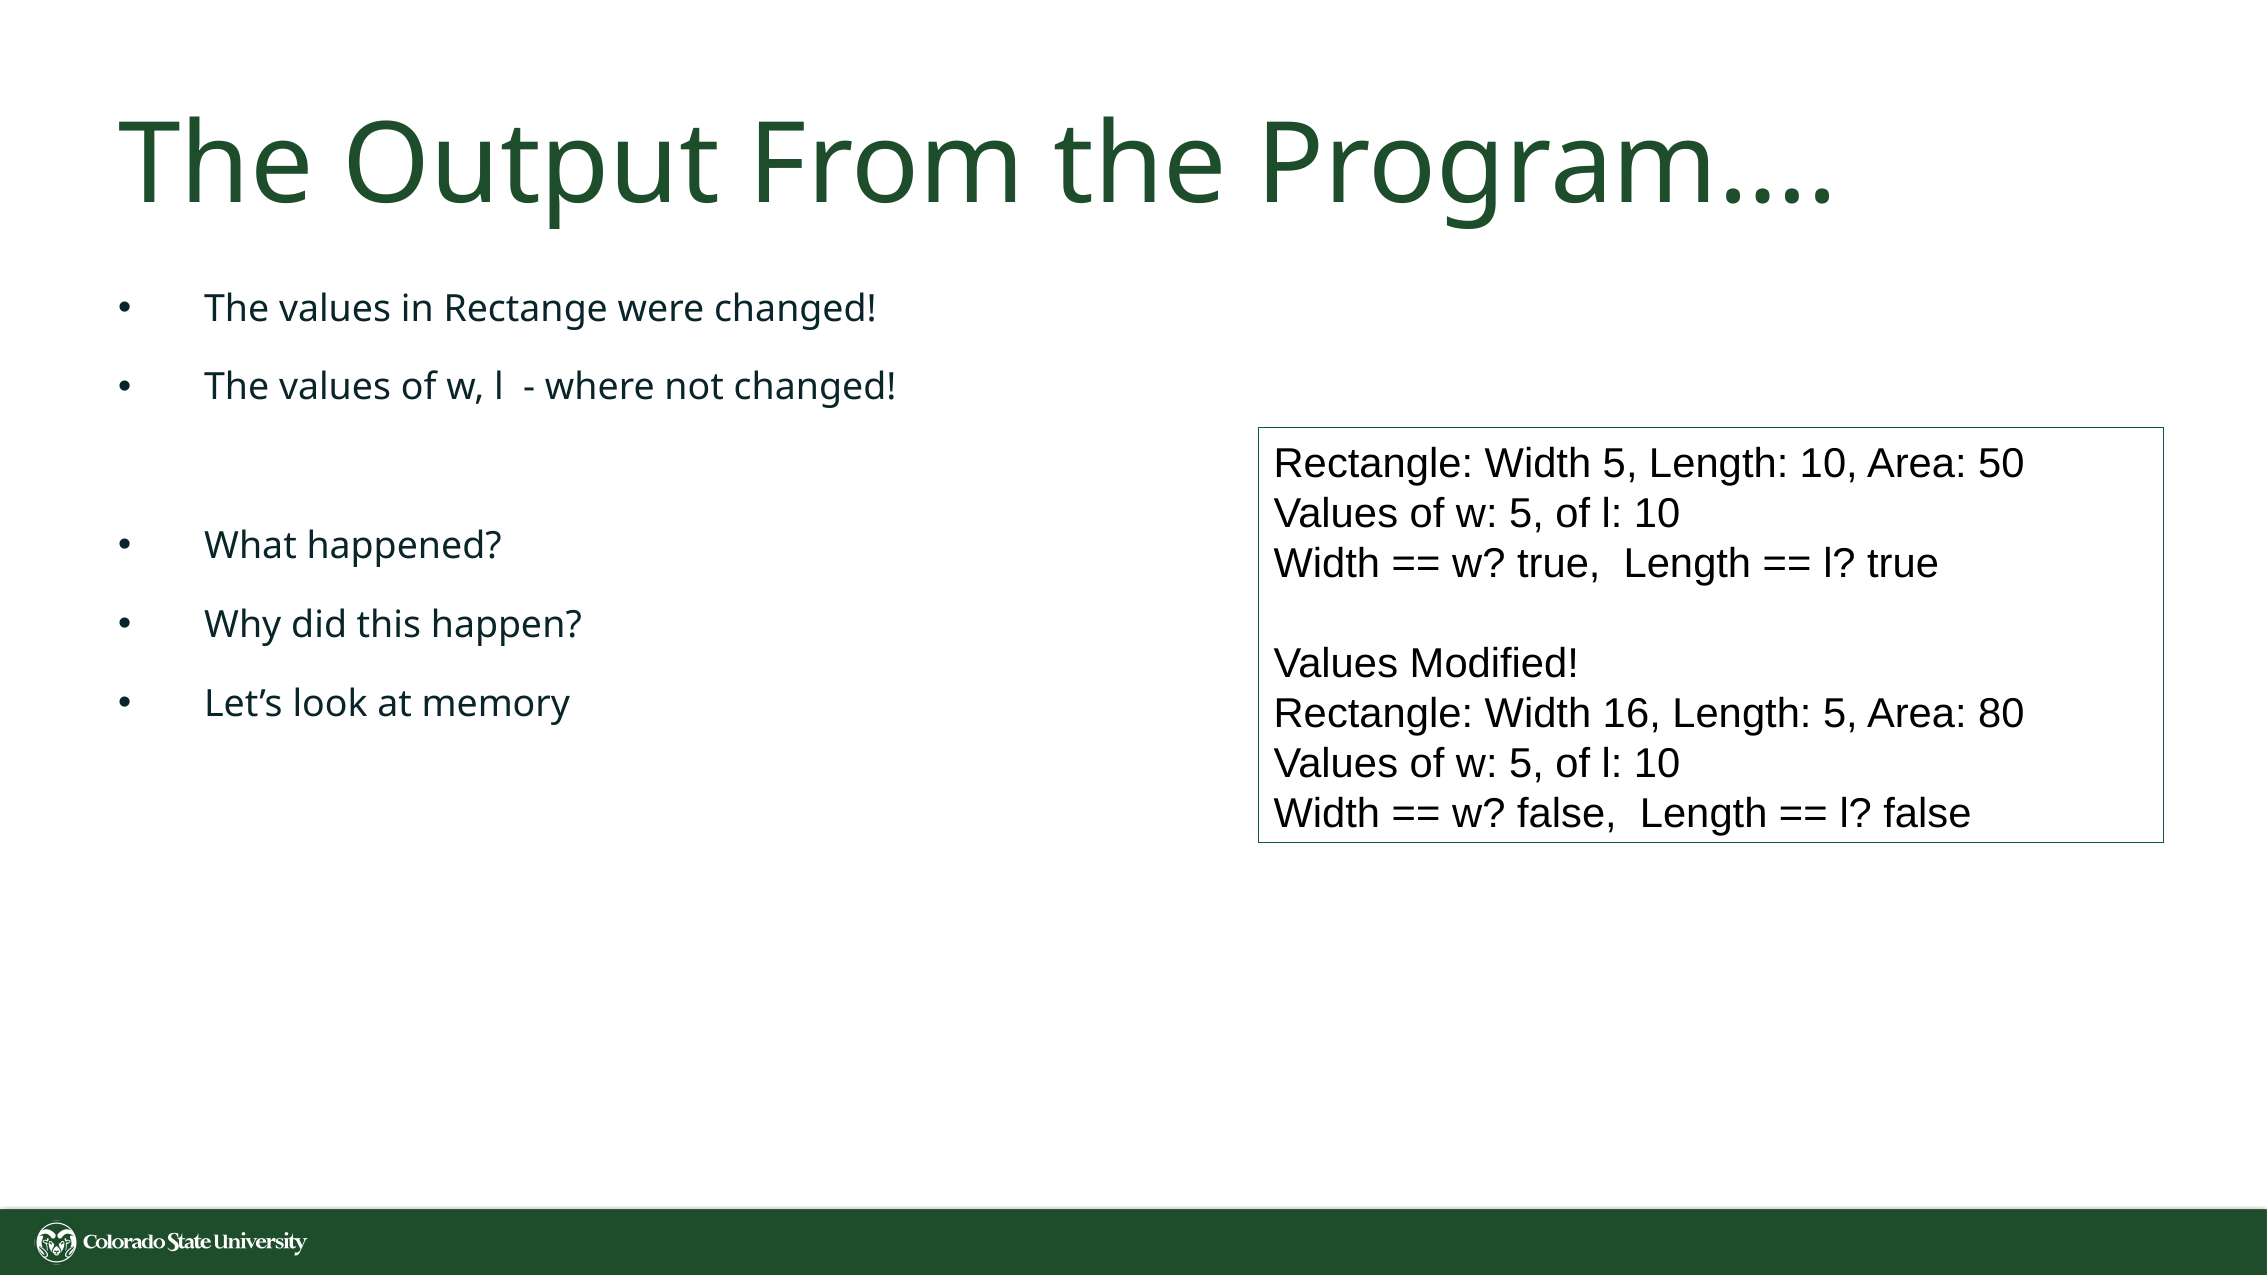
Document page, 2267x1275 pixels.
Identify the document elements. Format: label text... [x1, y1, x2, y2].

text_box Rectangle: Width 5, Length: 10, Area: 50 Values of w: 5, of l: 10 Width == w? true, Length == l? true Values Modified! Rectangle: Width 16, Length: 5, Area: 80 Values of w: 5, of l: 10 Width == w? false, Length == l? false [1258, 427, 2164, 843]
list The values in Rectange were changed! The values of w, l - where not changed! What happened? Why did this happen? Let’s look at memory [103, 259, 1179, 738]
title The Output From the Program…. [103, 73, 2164, 241]
picture [24, 1209, 319, 1275]
